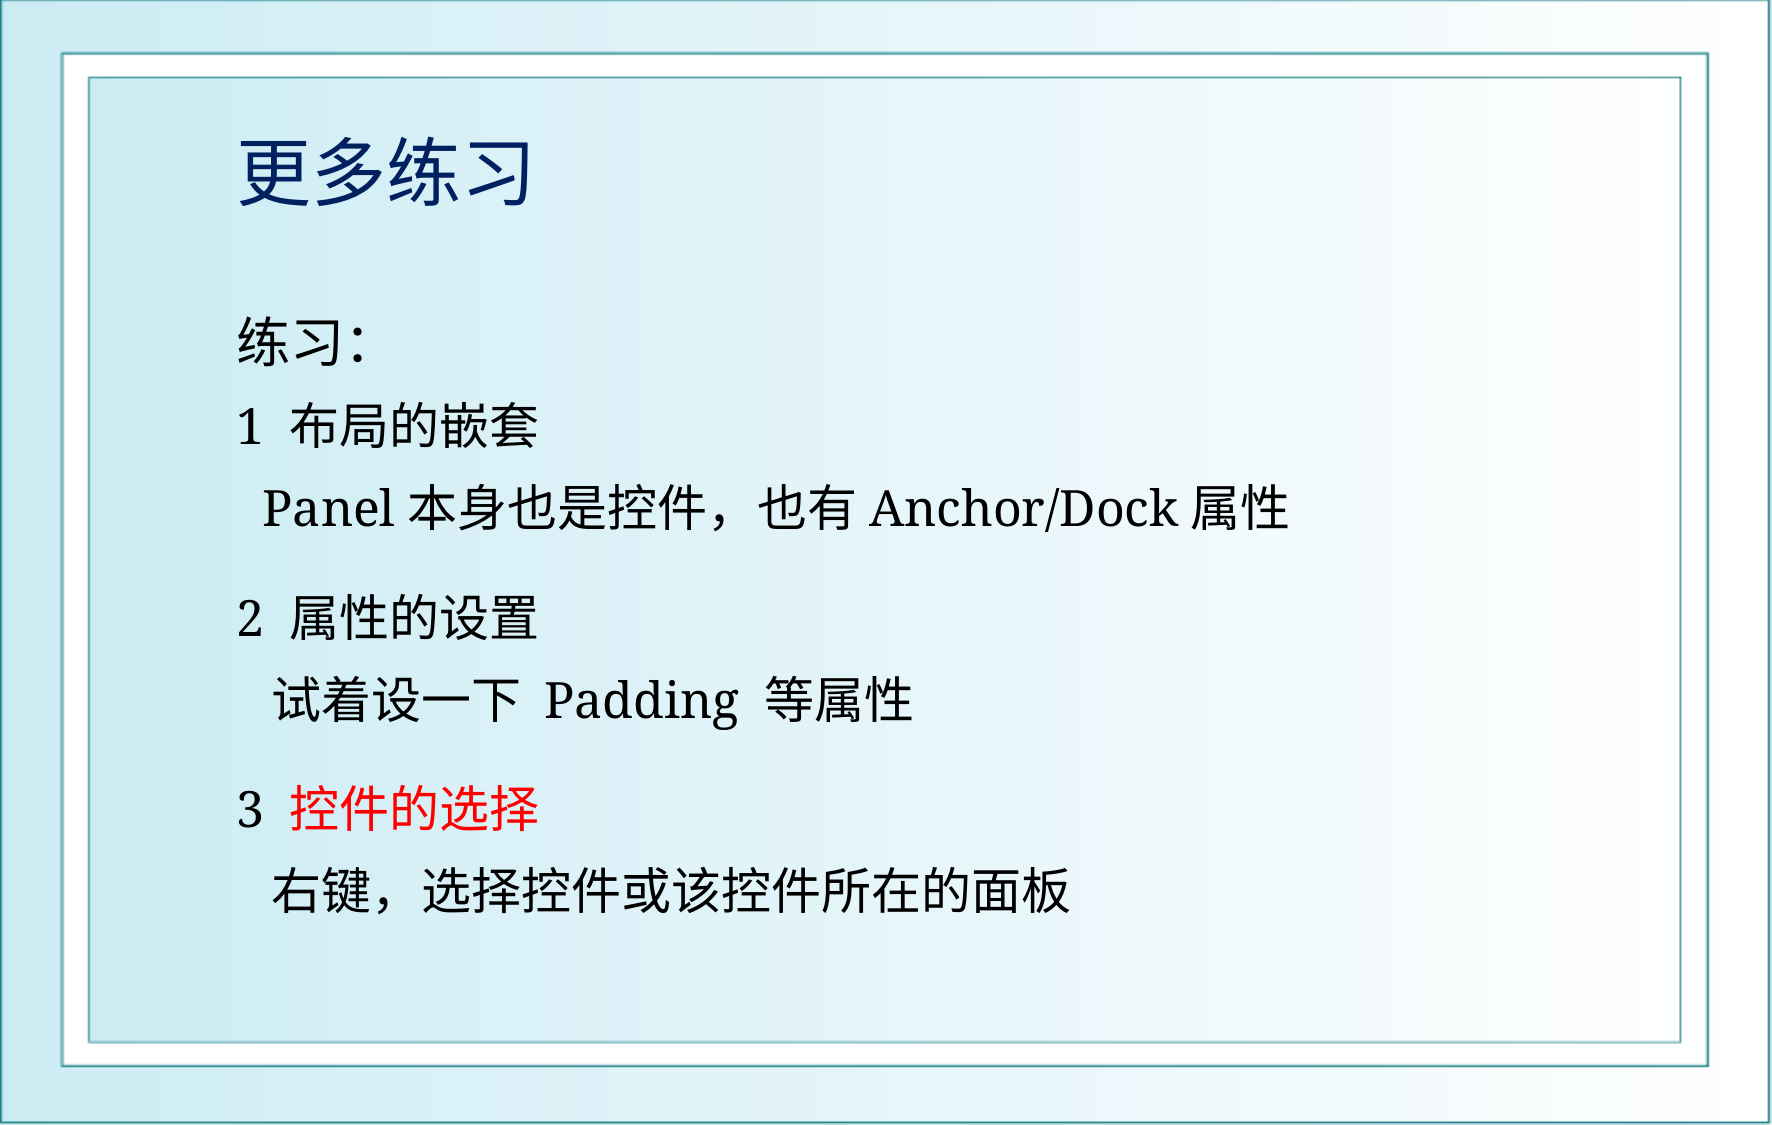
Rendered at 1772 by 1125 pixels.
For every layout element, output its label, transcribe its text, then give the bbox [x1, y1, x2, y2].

list 练习： 1 布局的嵌套 Panel本身也是控件，也有Anchor/Dock属性 2 属性的设置 试着设一下 Padding 等属性 3 控件的选择 右键，选择控件或该控件所在的面板 [221, 287, 1566, 1006]
picture [0, 0, 1772, 1125]
title 更多练习 [221, 90, 1566, 223]
